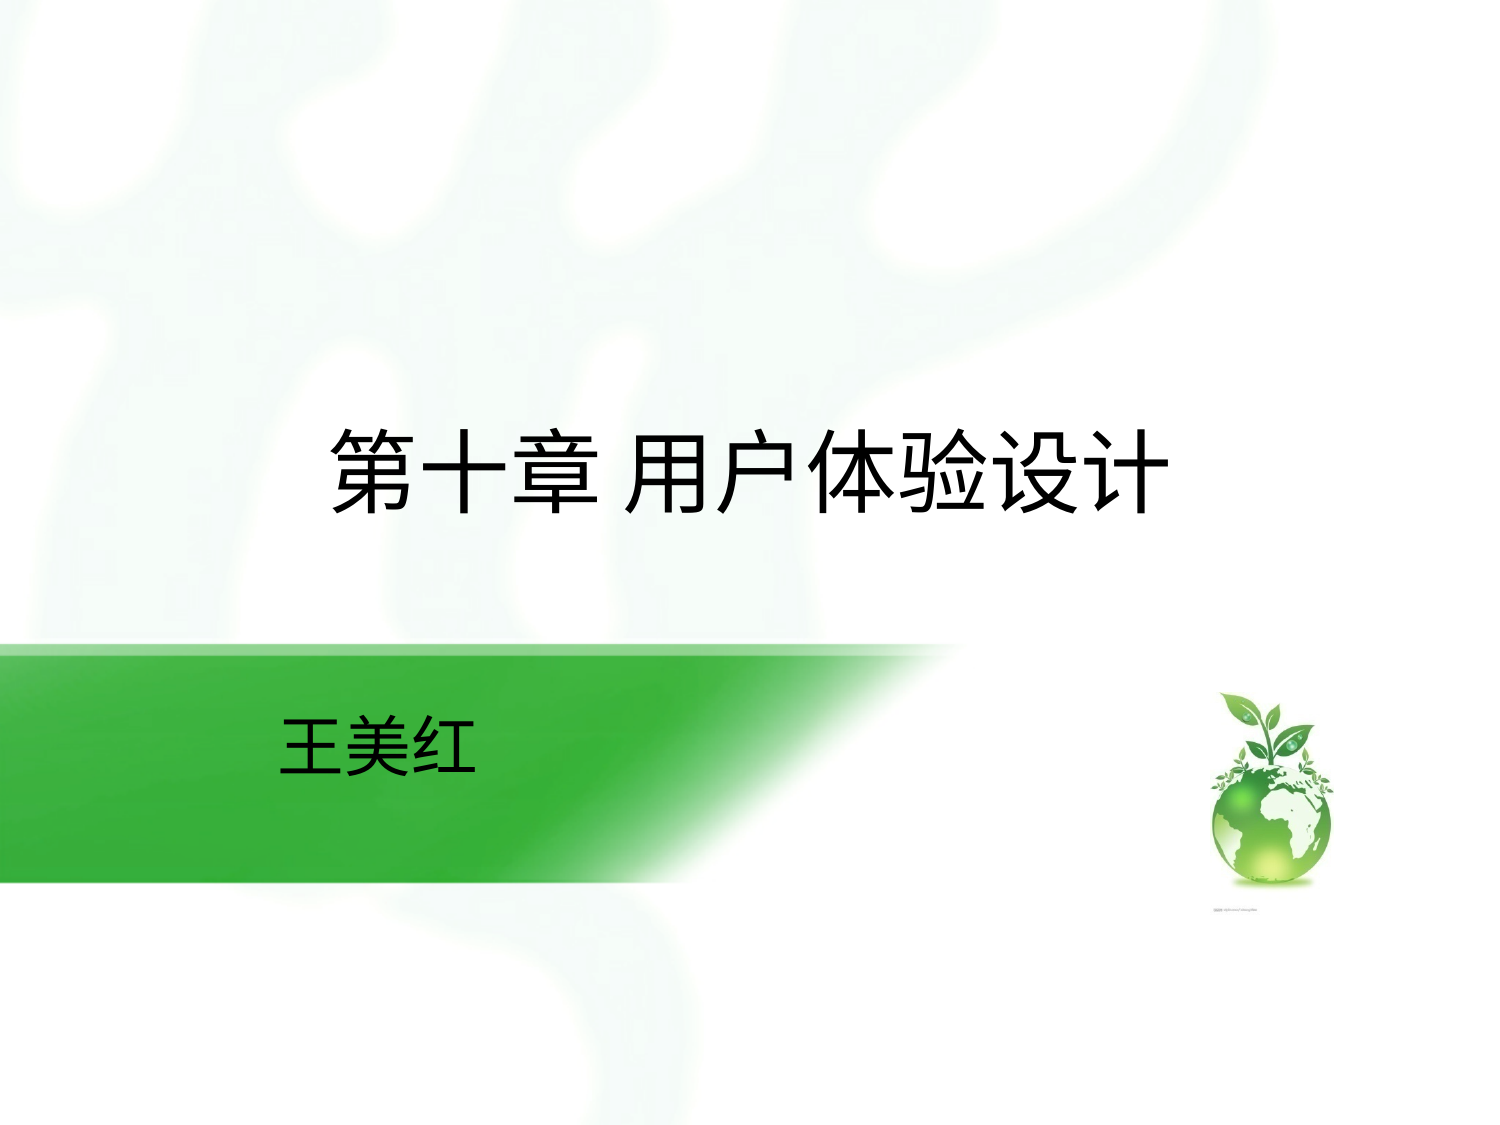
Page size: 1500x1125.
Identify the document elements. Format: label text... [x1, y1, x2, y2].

title 第十章 用户体验设计 [112, 349, 1388, 591]
picture [0, 0, 1500, 1125]
subtitle 王美红 [29, 657, 727, 811]
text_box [52, 684, 715, 839]
